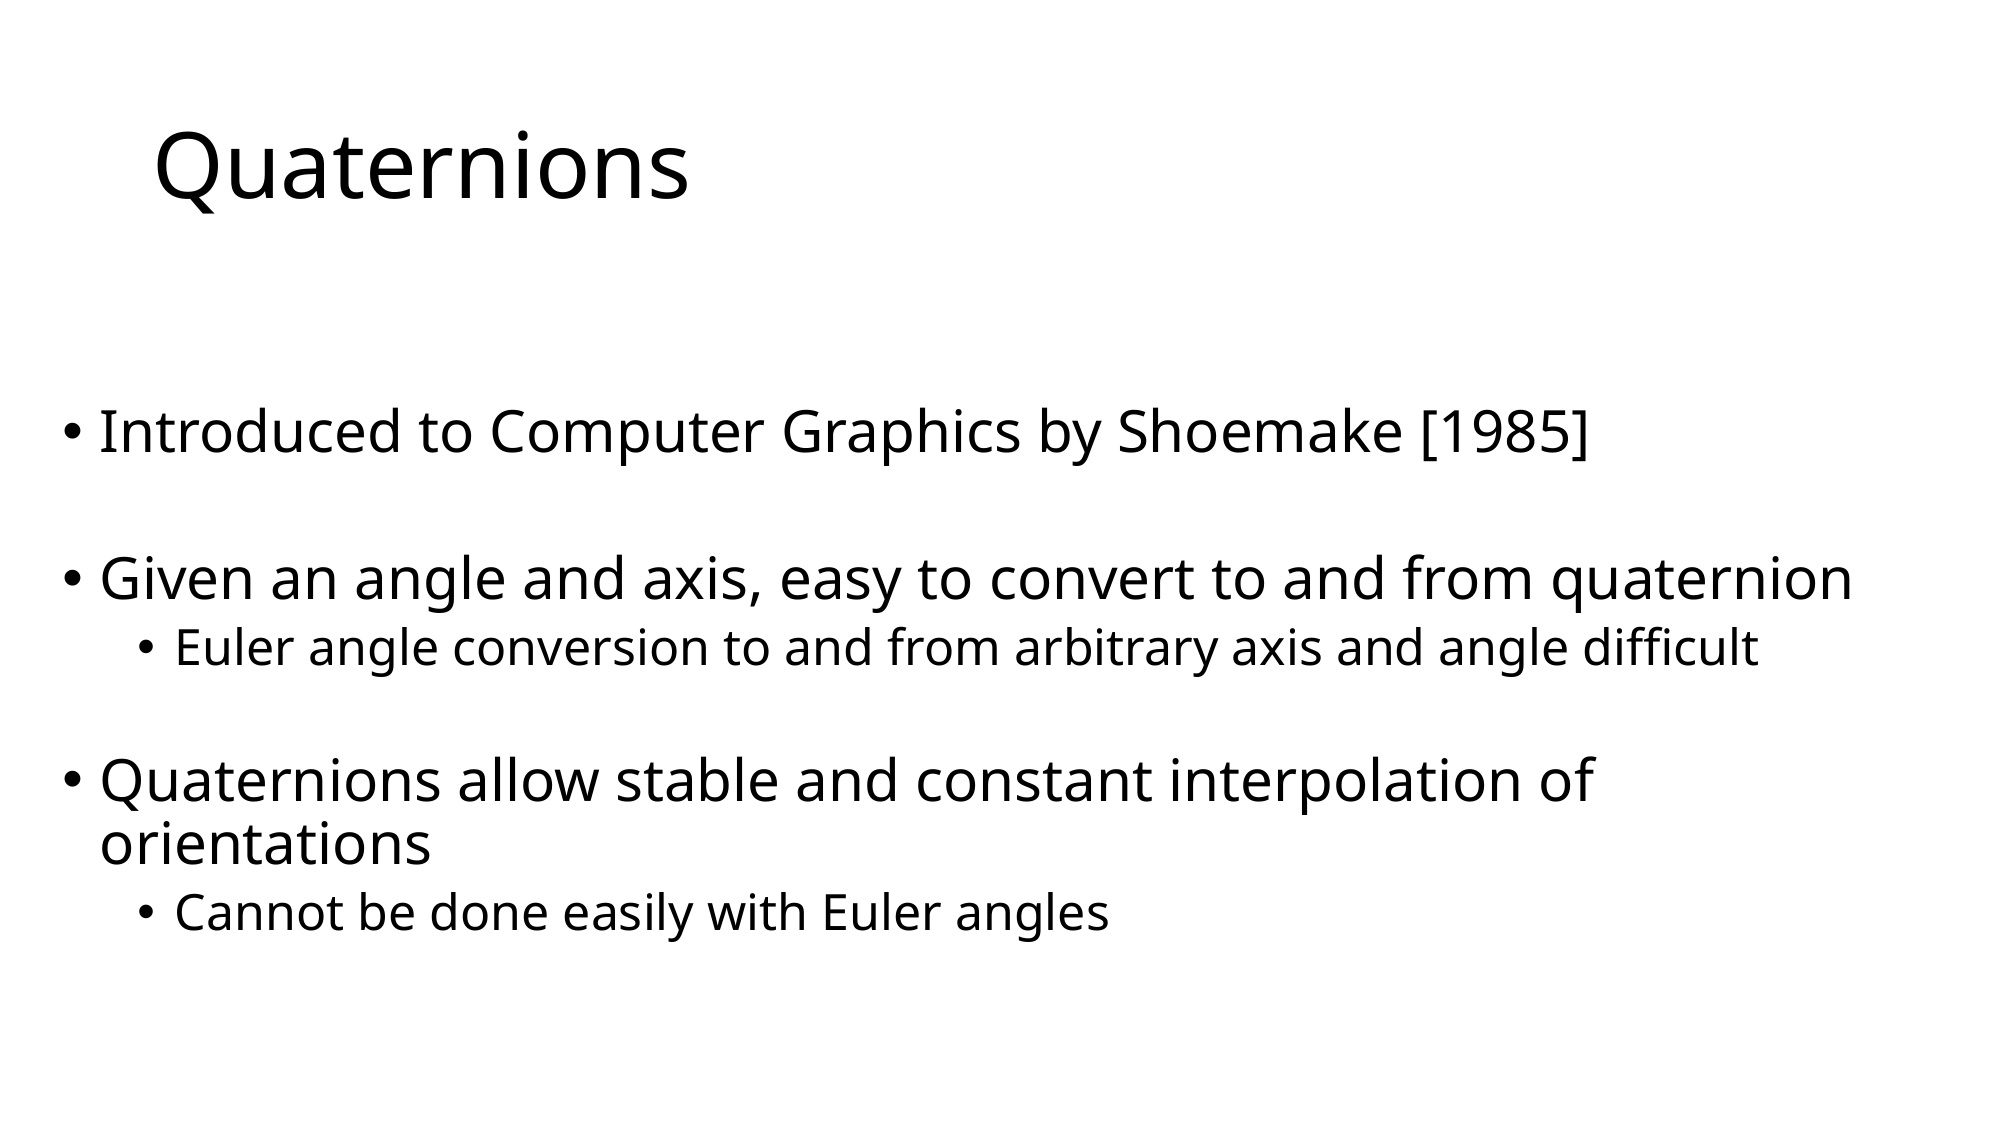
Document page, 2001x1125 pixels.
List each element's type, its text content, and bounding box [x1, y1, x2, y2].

list Introduced to Computer Graphics by Shoemake [1985] Given an angle and axis, easy to convert to and from quaternion Euler angle conversion to and from arbitrary axis and angle difficult Quaternions allow stable and constant interpolation of orientations Cannot be done easily with Euler angles [47, 304, 1944, 1006]
title Quaternions [137, 59, 1863, 278]
